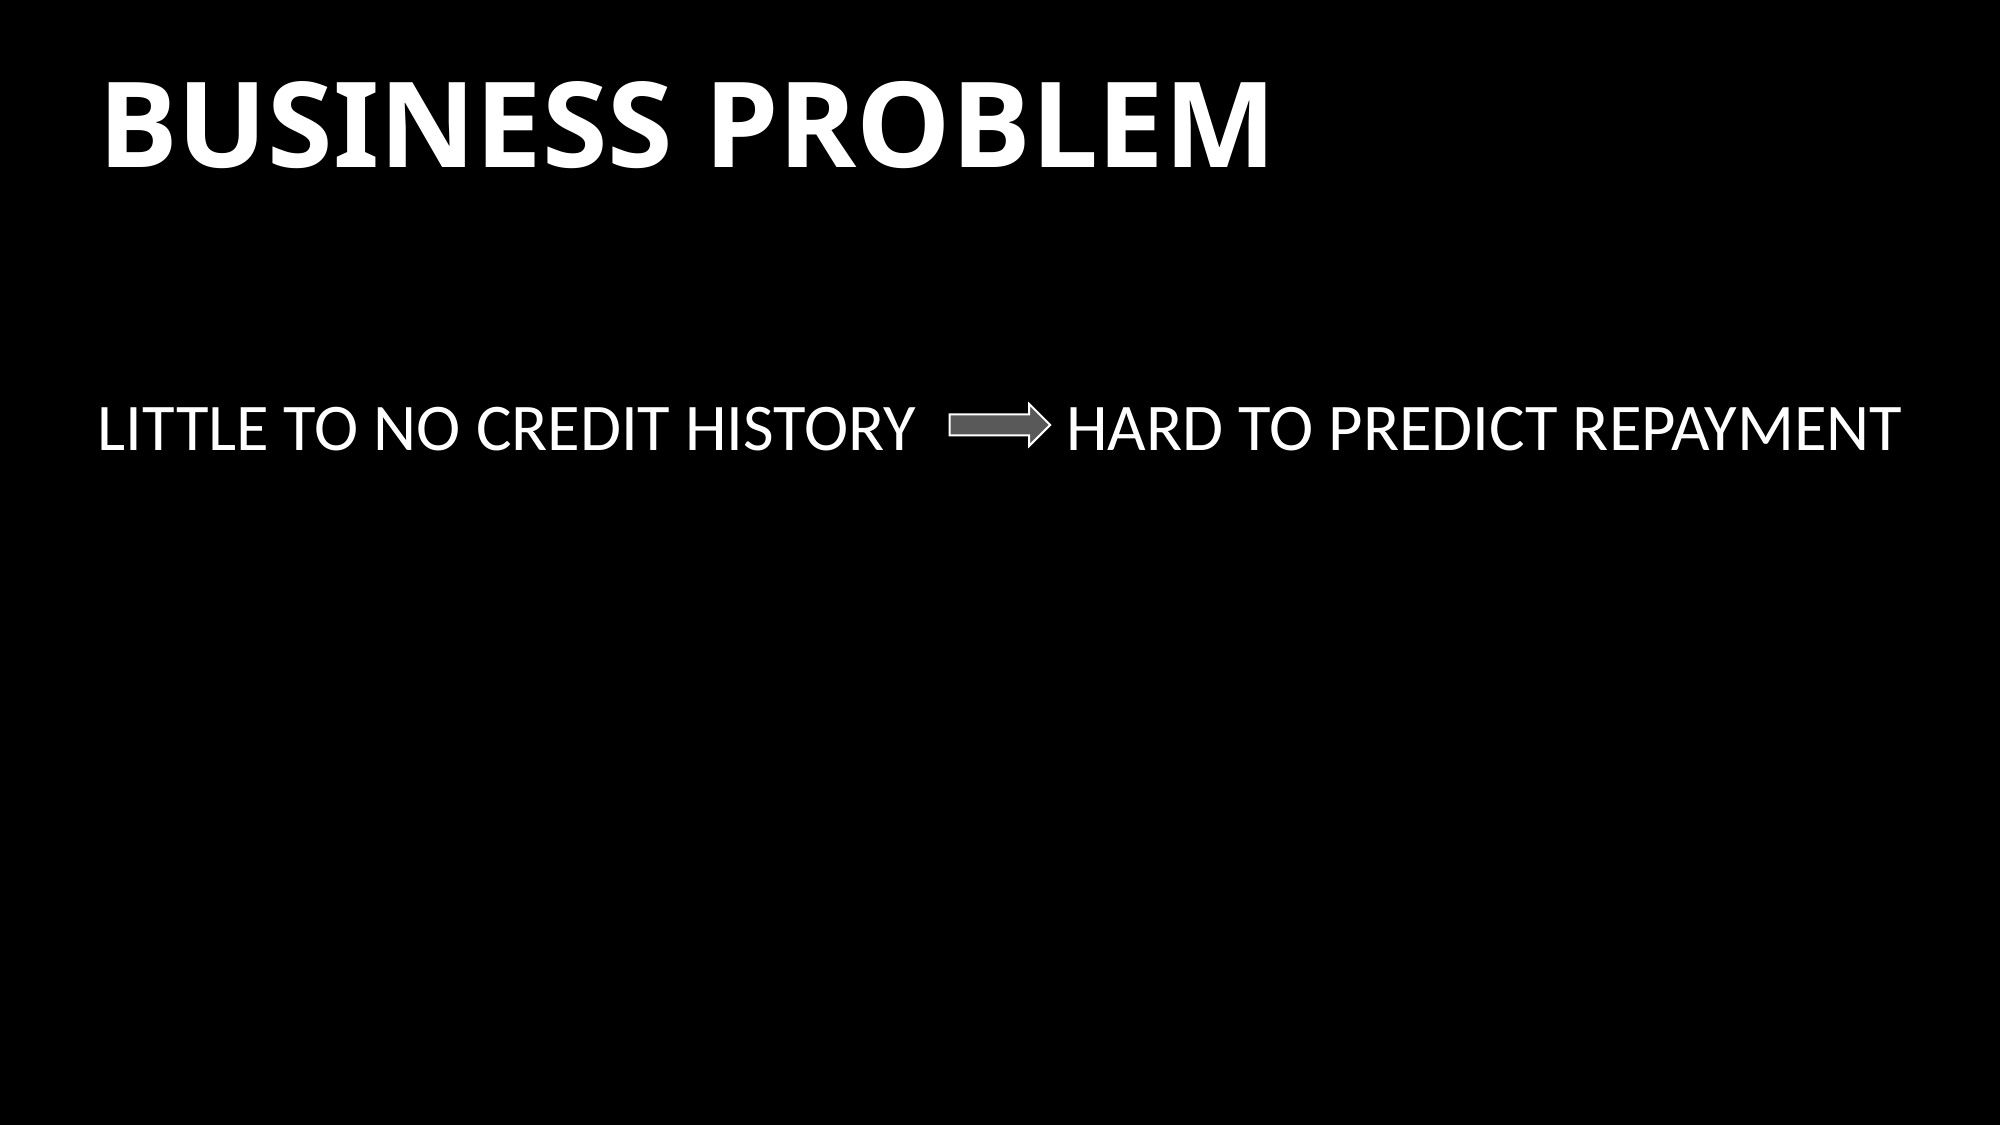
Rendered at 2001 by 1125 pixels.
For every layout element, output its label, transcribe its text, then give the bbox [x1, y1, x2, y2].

text_box LITTLE TO NO CREDIT HISTORY HARD TO PREDICT REPAYMENT [83, 376, 1949, 676]
text_box [948, 401, 1052, 449]
title BUSINESS PROBLEM [83, 57, 1584, 201]
